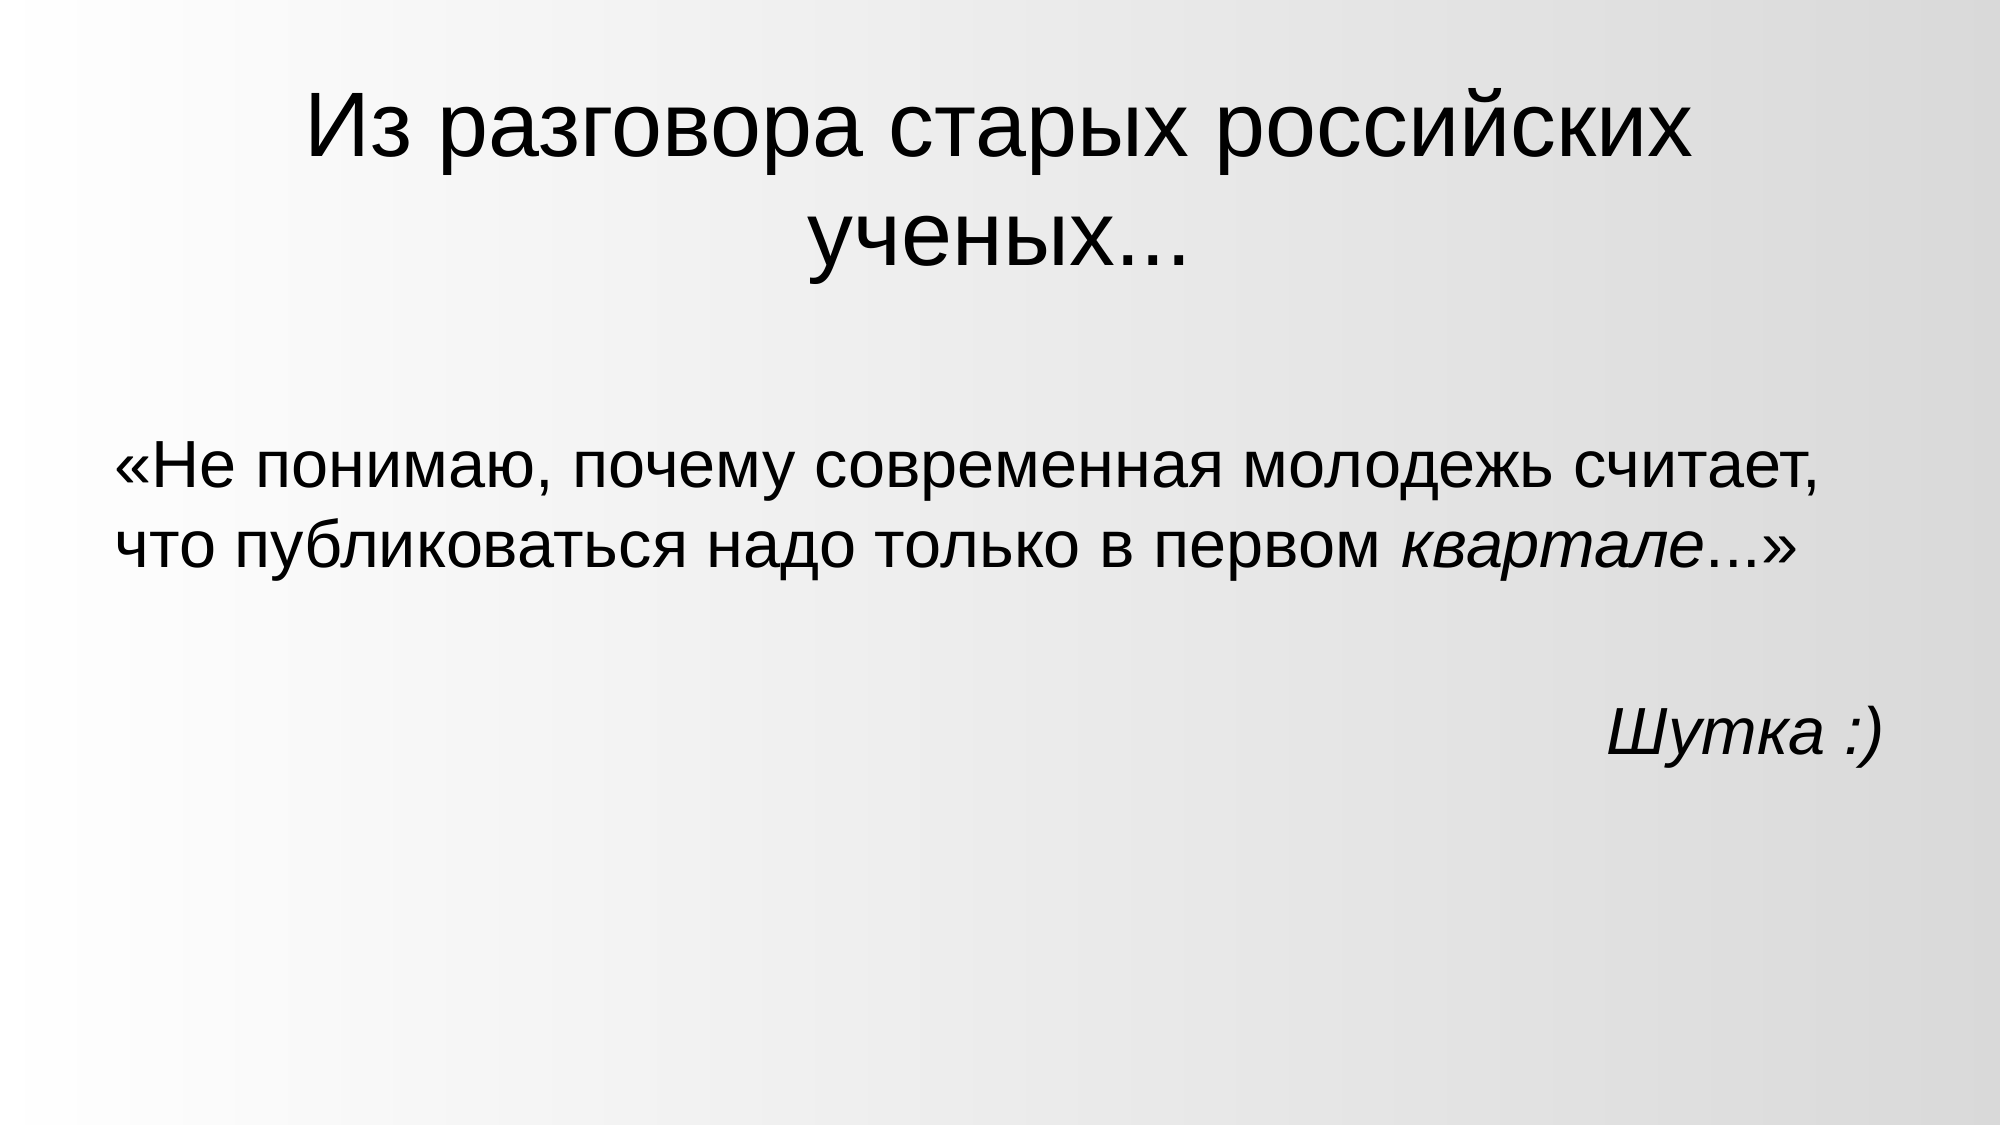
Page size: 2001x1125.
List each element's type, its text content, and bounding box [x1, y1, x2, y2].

title Из разговора старых российских ученых... [99, 80, 1901, 269]
list «Не понимаю, почему современная молодежь считает, что публиковаться надо только в первом квартале...» Шутка :) [99, 413, 1901, 1006]
